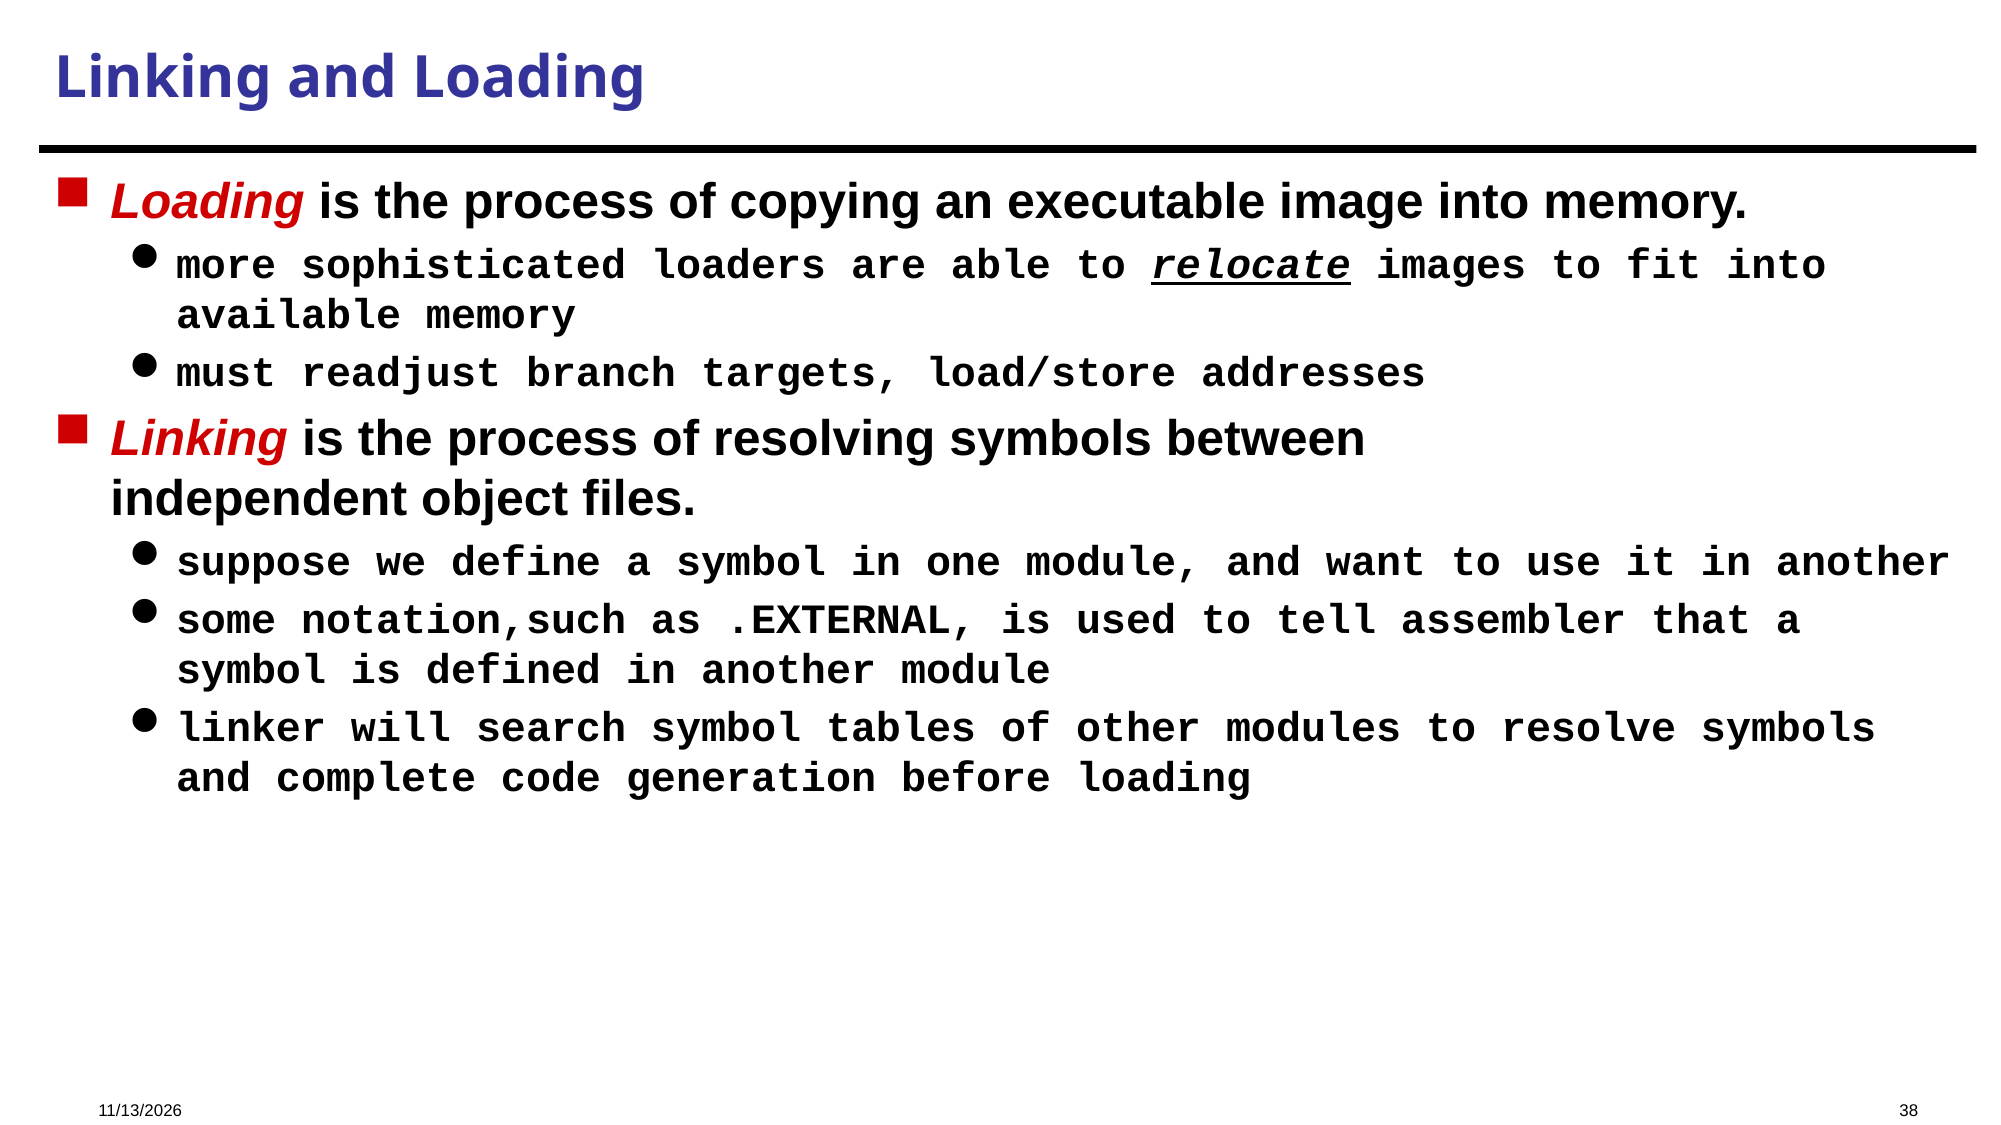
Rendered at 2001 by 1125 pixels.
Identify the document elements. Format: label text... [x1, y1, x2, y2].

slide_number 38 [1333, 1072, 1934, 1113]
title Linking and Loading [39, 11, 1973, 138]
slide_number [83, 1072, 584, 1113]
list Loading is the process of copying an executable image into memory. more sophisticated loaders are able to relocate images to fit into available memory must readjust branch targets, load/store addresses Linking is the process of resolving symbols between independent object files. suppose we define a symbol in one module, and want to use it in another some notation,such as .EXTERNAL, is used to tell assembler that a symbol is defined in another module linker will search symbol tables of other modules to resolve symbols and complete code generation before loading [39, 160, 1973, 1061]
